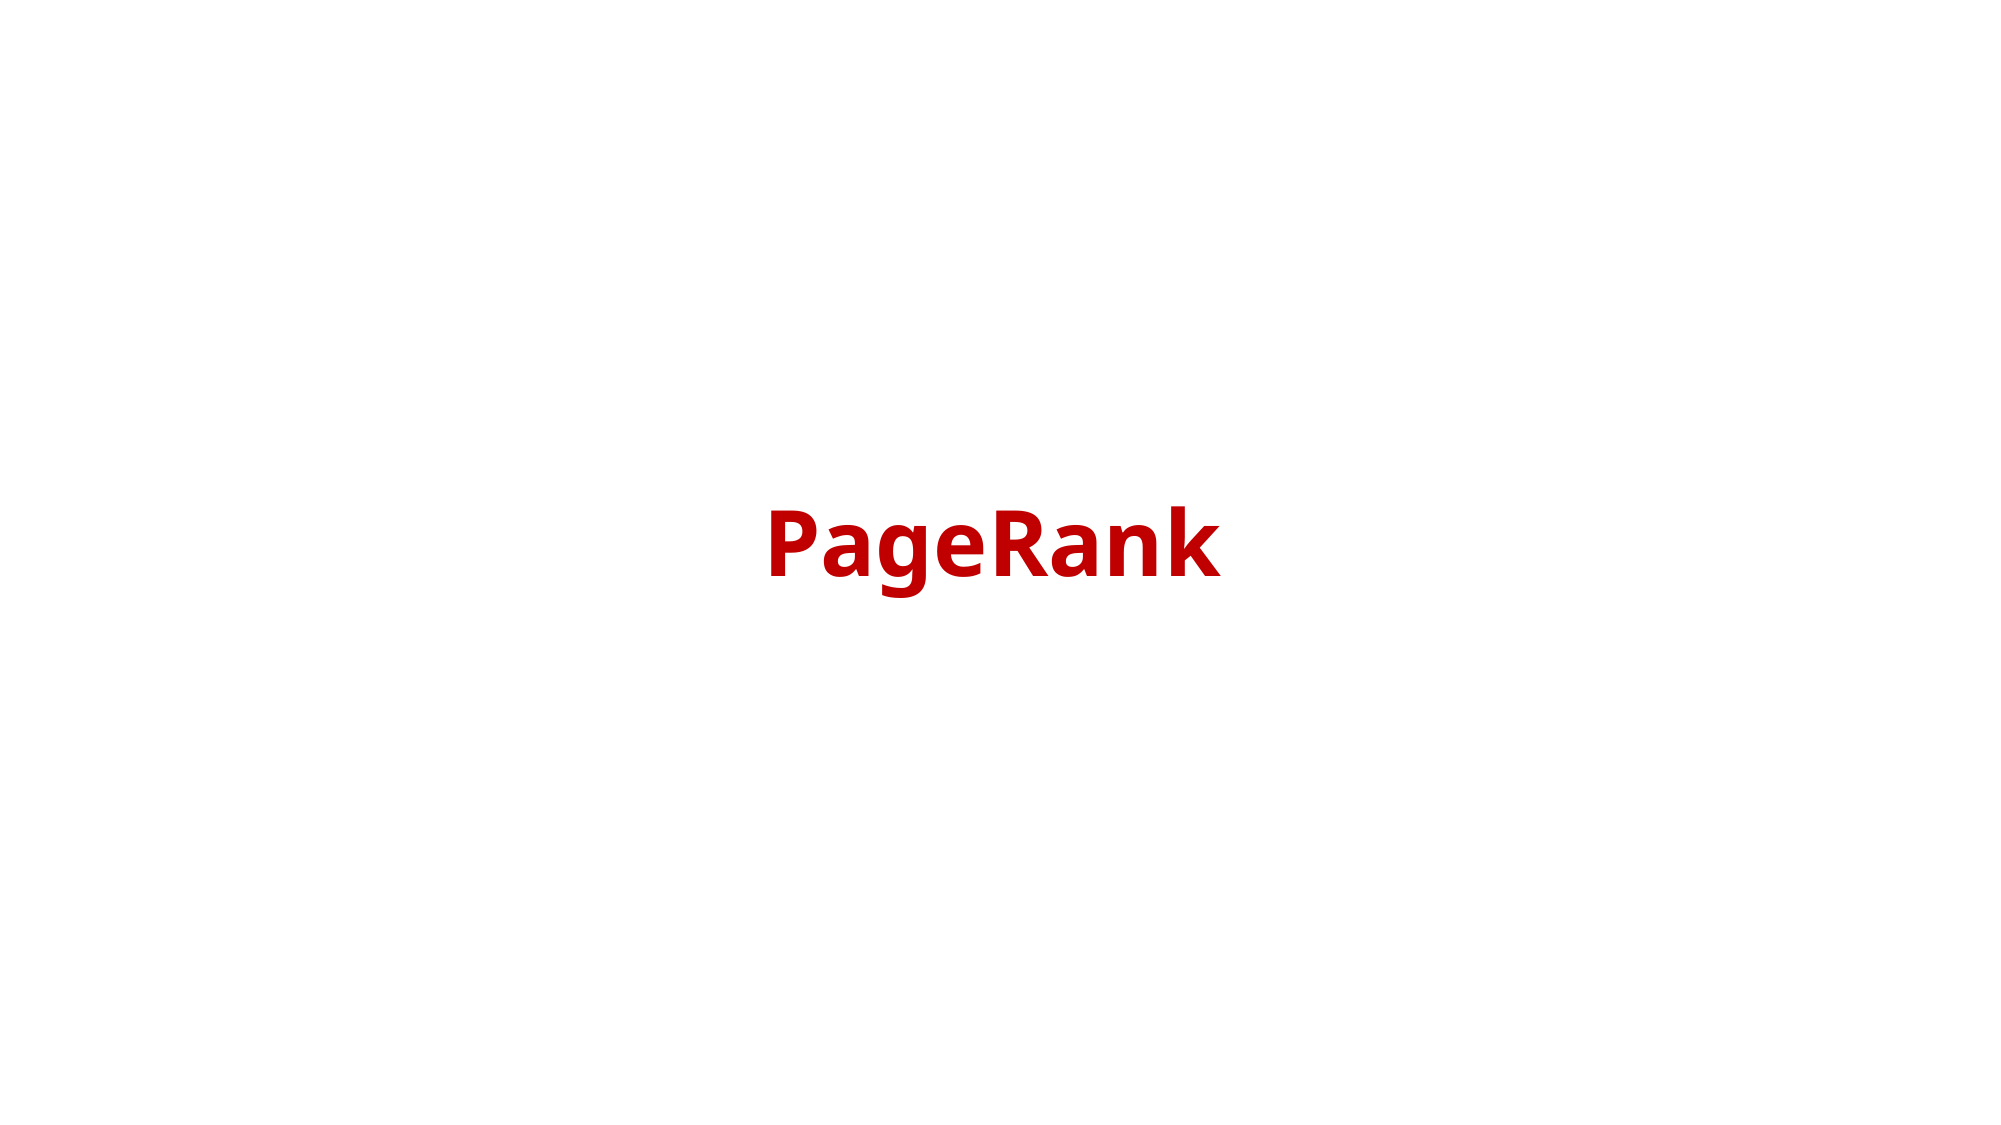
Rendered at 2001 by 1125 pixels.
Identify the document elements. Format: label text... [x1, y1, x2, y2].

title PageRank [129, 437, 1855, 656]
